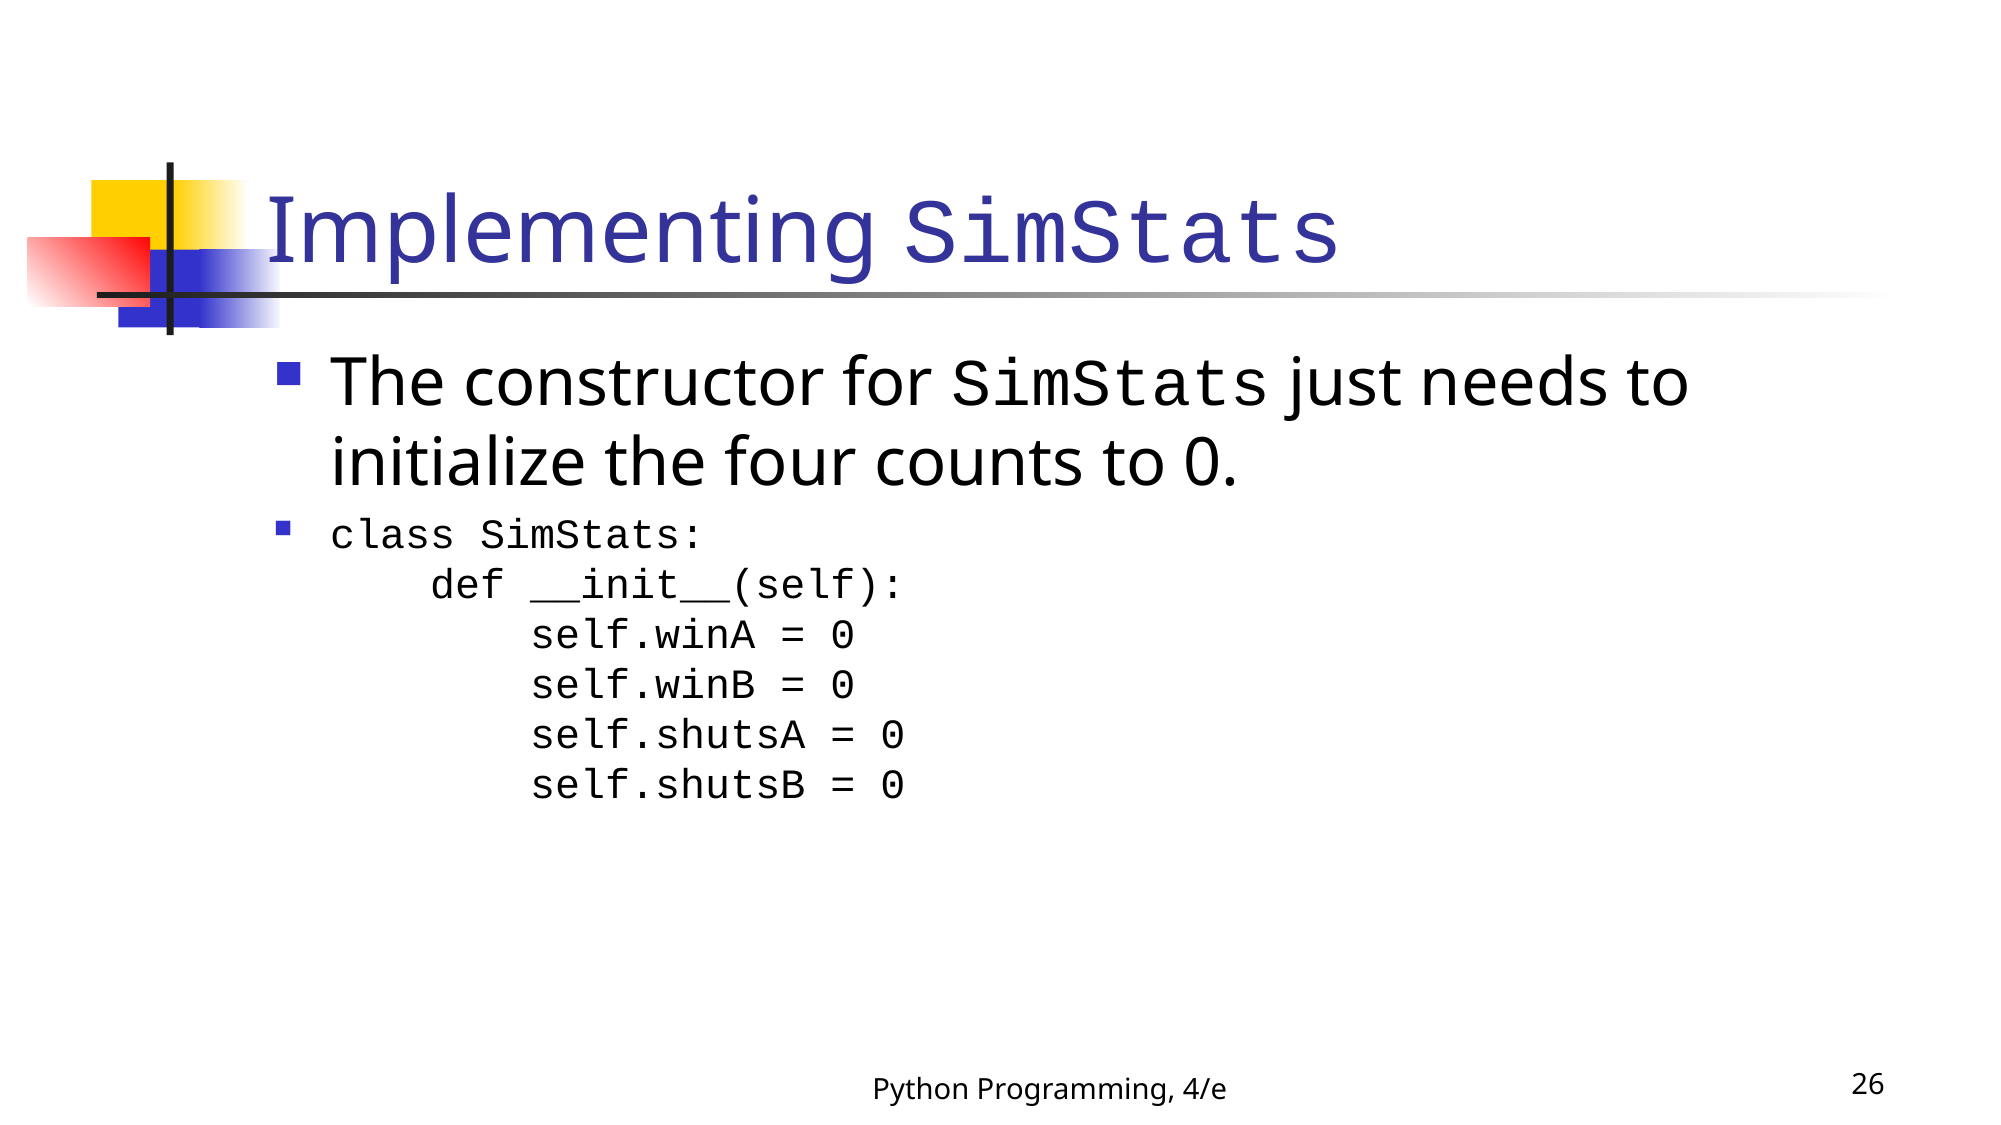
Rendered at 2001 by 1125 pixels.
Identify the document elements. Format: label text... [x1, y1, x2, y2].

title Implementing SimStats [251, 101, 1957, 289]
list The constructor for SimStats just needs to initialize the four counts to 0. class SimStats: def __init__(self): self.winA = 0 self.winB = 0 self.shutsA = 0 self.shutsB = 0 [258, 331, 1959, 1006]
slide_number 26 [1483, 1037, 1901, 1113]
footer Python Programming, 4/e [733, 1037, 1367, 1113]
